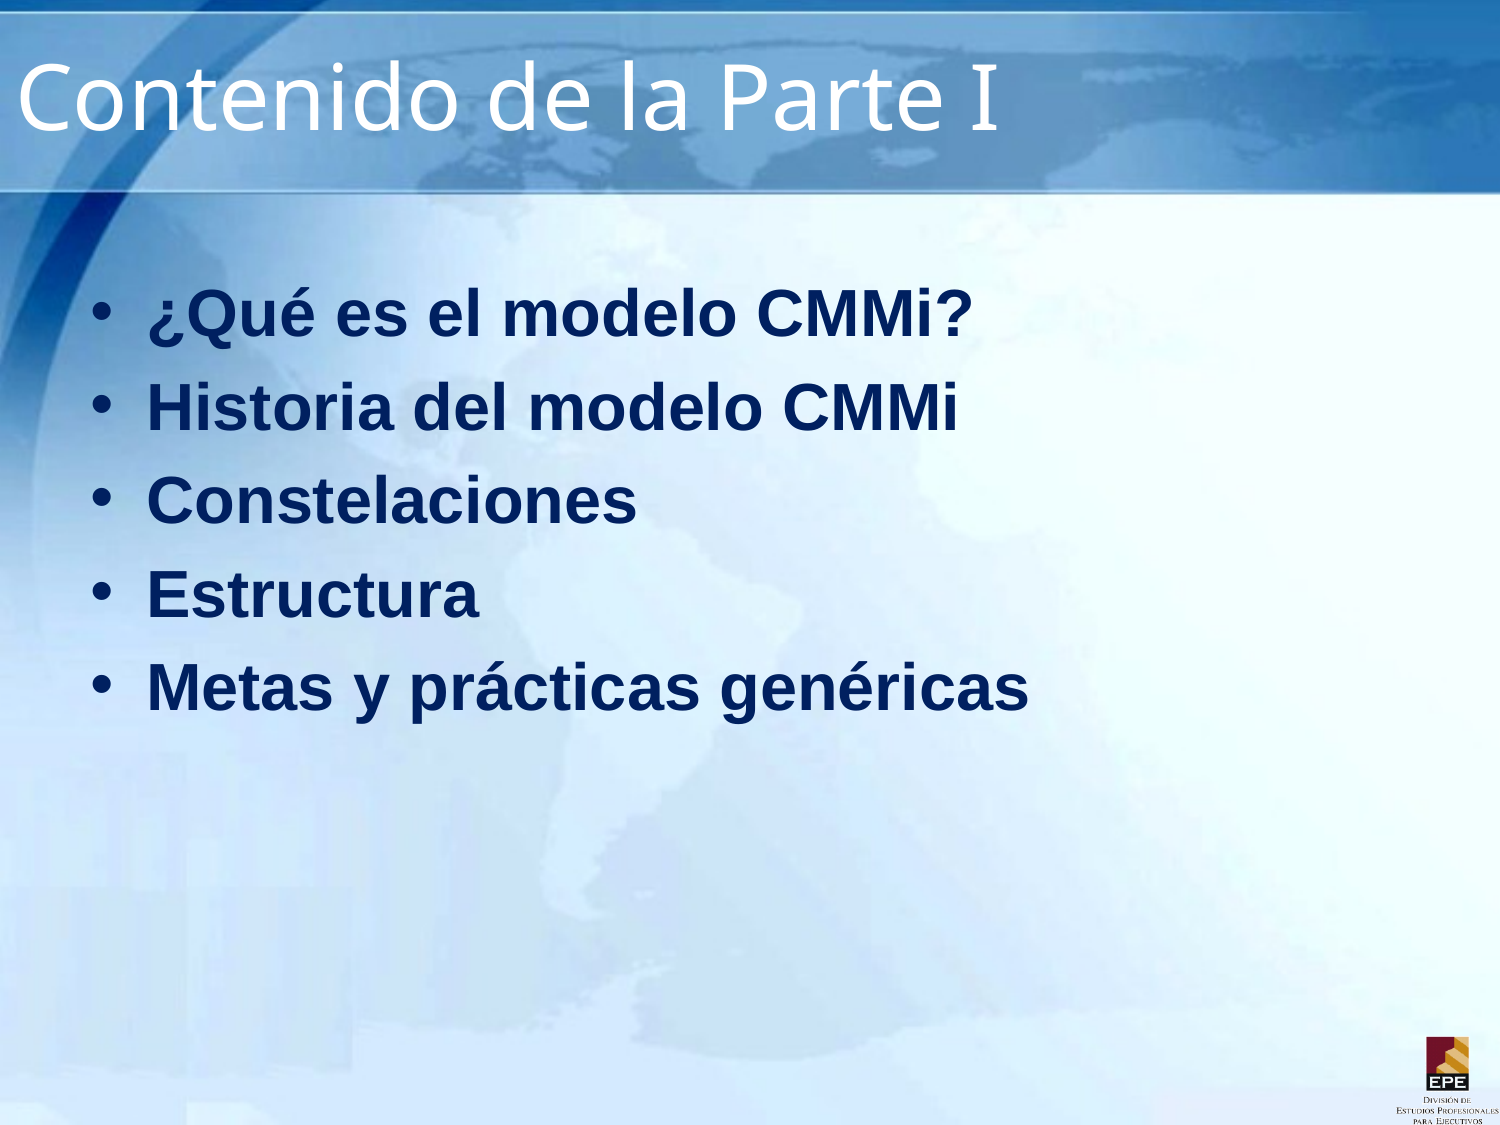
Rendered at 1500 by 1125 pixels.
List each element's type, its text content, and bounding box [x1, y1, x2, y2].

list ¿Qué es el modelo CMMi? Historia del modelo CMMi Constelaciones Estructura Metas y prácticas genéricas [75, 262, 1438, 1075]
picture [0, 0, 1500, 1125]
title Contenido de la Parte I [0, 0, 1038, 188]
